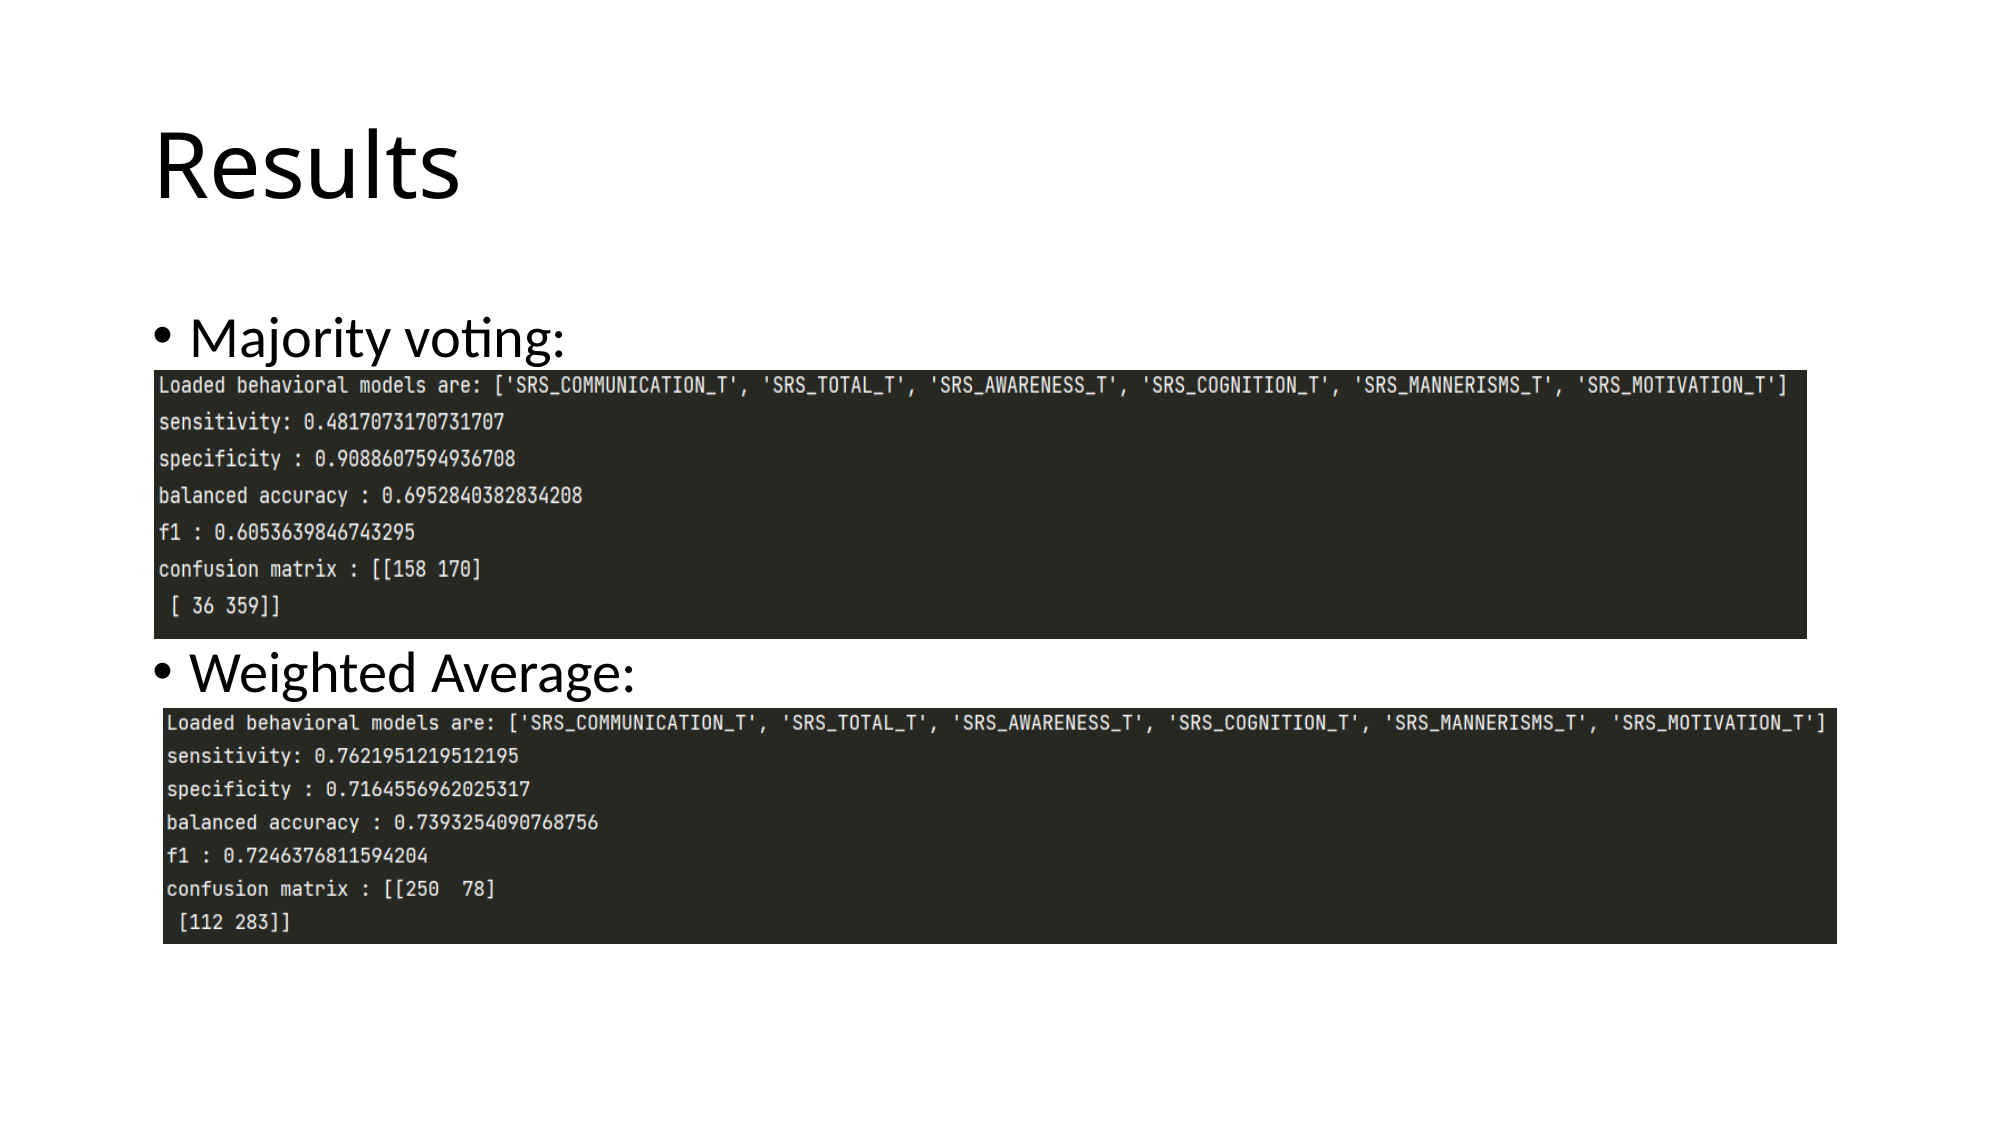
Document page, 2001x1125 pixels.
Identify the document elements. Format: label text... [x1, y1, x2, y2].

title Results [137, 59, 1863, 278]
picture [154, 370, 1807, 639]
picture [163, 708, 1837, 944]
list Majority voting: Weighted Average: [137, 299, 1863, 1014]
